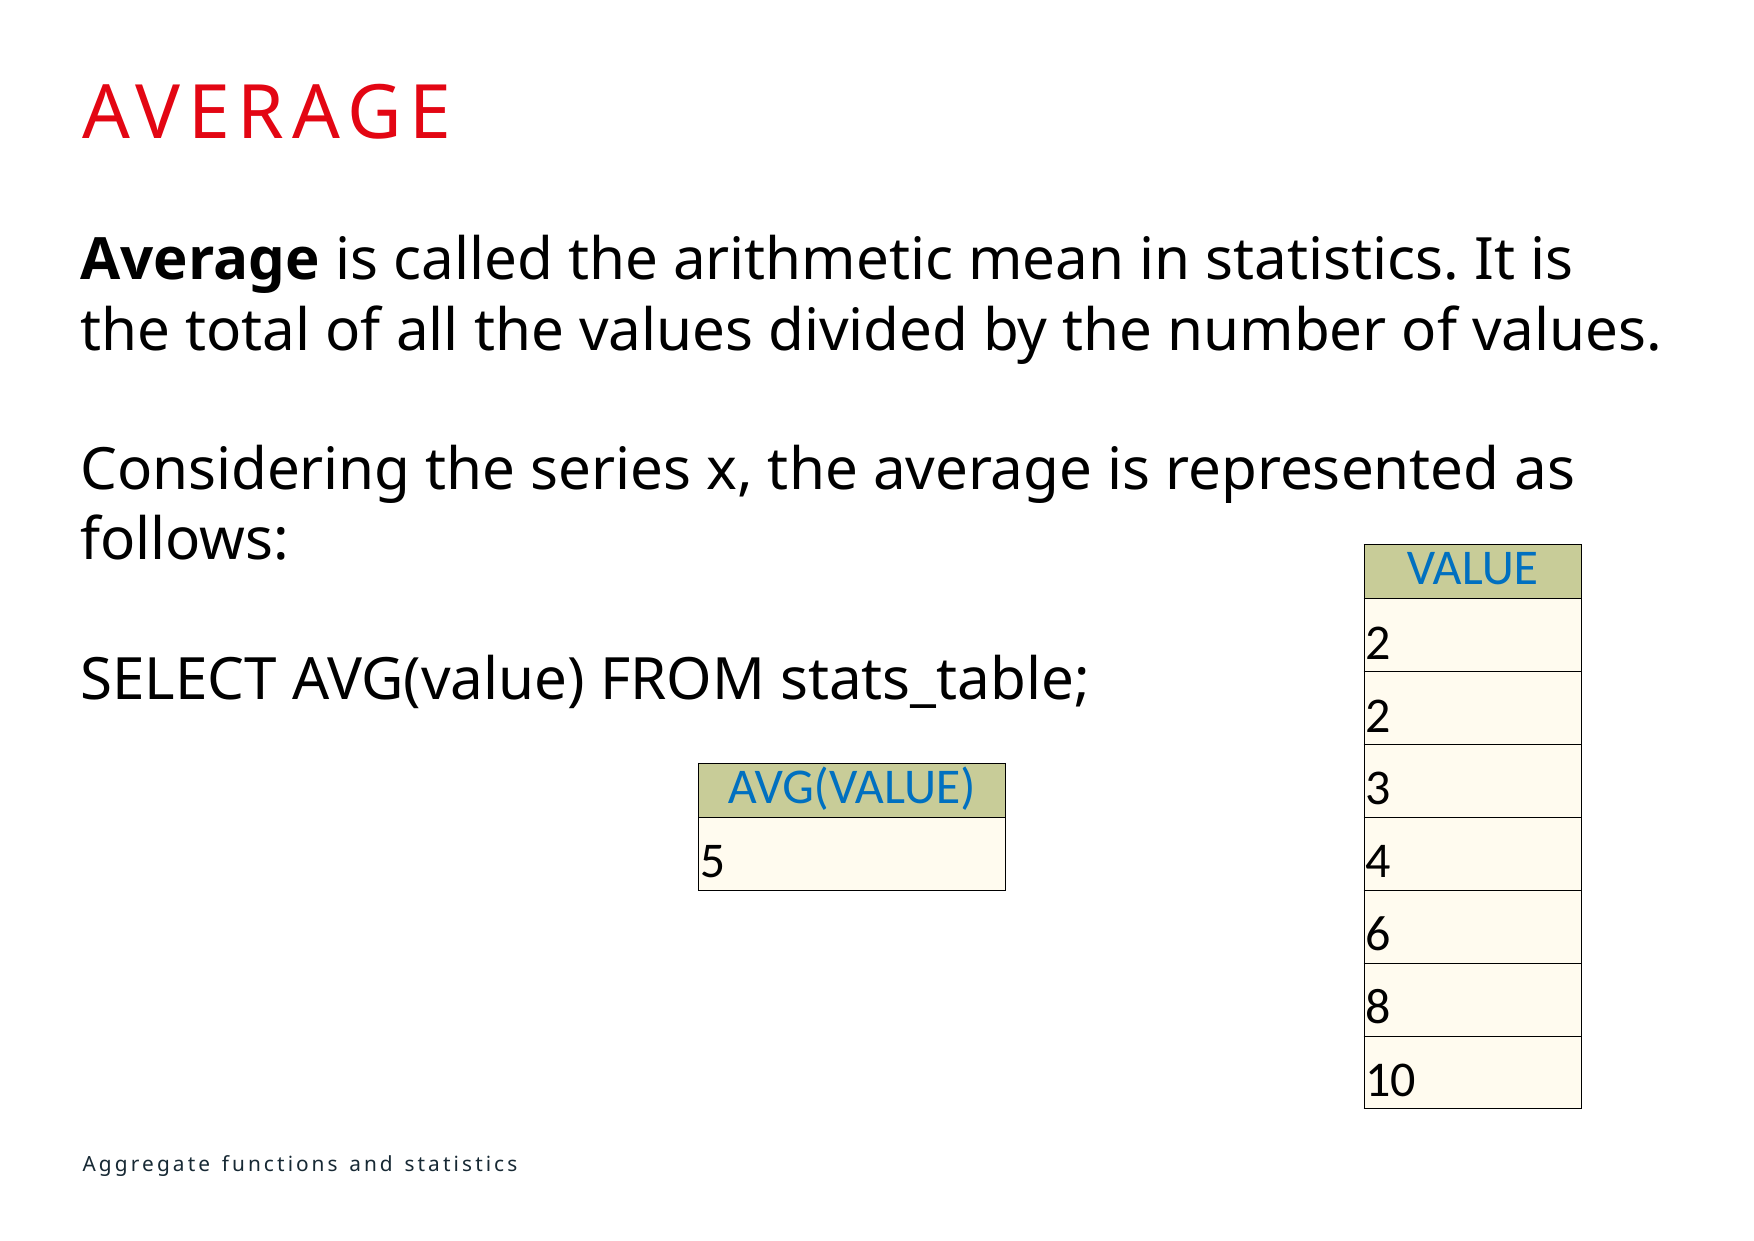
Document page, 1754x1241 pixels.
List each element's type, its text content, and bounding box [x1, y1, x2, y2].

text_box Average is called the arithmetic mean in statistics. It is the total of all the values divided by the number of values. Considering the series x, the average is represented as follows: SELECT AVG(value) FROM stats_table; [65, 214, 1690, 719]
table_cell 4 [1365, 818, 1581, 890]
footer Aggregate functions and statistics [82, 1146, 1177, 1180]
table_header AVG(VALUE) [699, 764, 1005, 817]
table_cell 10 [1365, 1037, 1581, 1108]
table_cell 5 [699, 818, 1005, 890]
table_cell 8 [1365, 964, 1581, 1036]
table_cell 6 [1365, 891, 1581, 963]
title Average [82, 63, 1690, 157]
table_header VALUE [1365, 545, 1581, 598]
table_cell 2 [1365, 599, 1581, 671]
table_cell 3 [1365, 745, 1581, 817]
table_cell 2 [1365, 672, 1581, 744]
